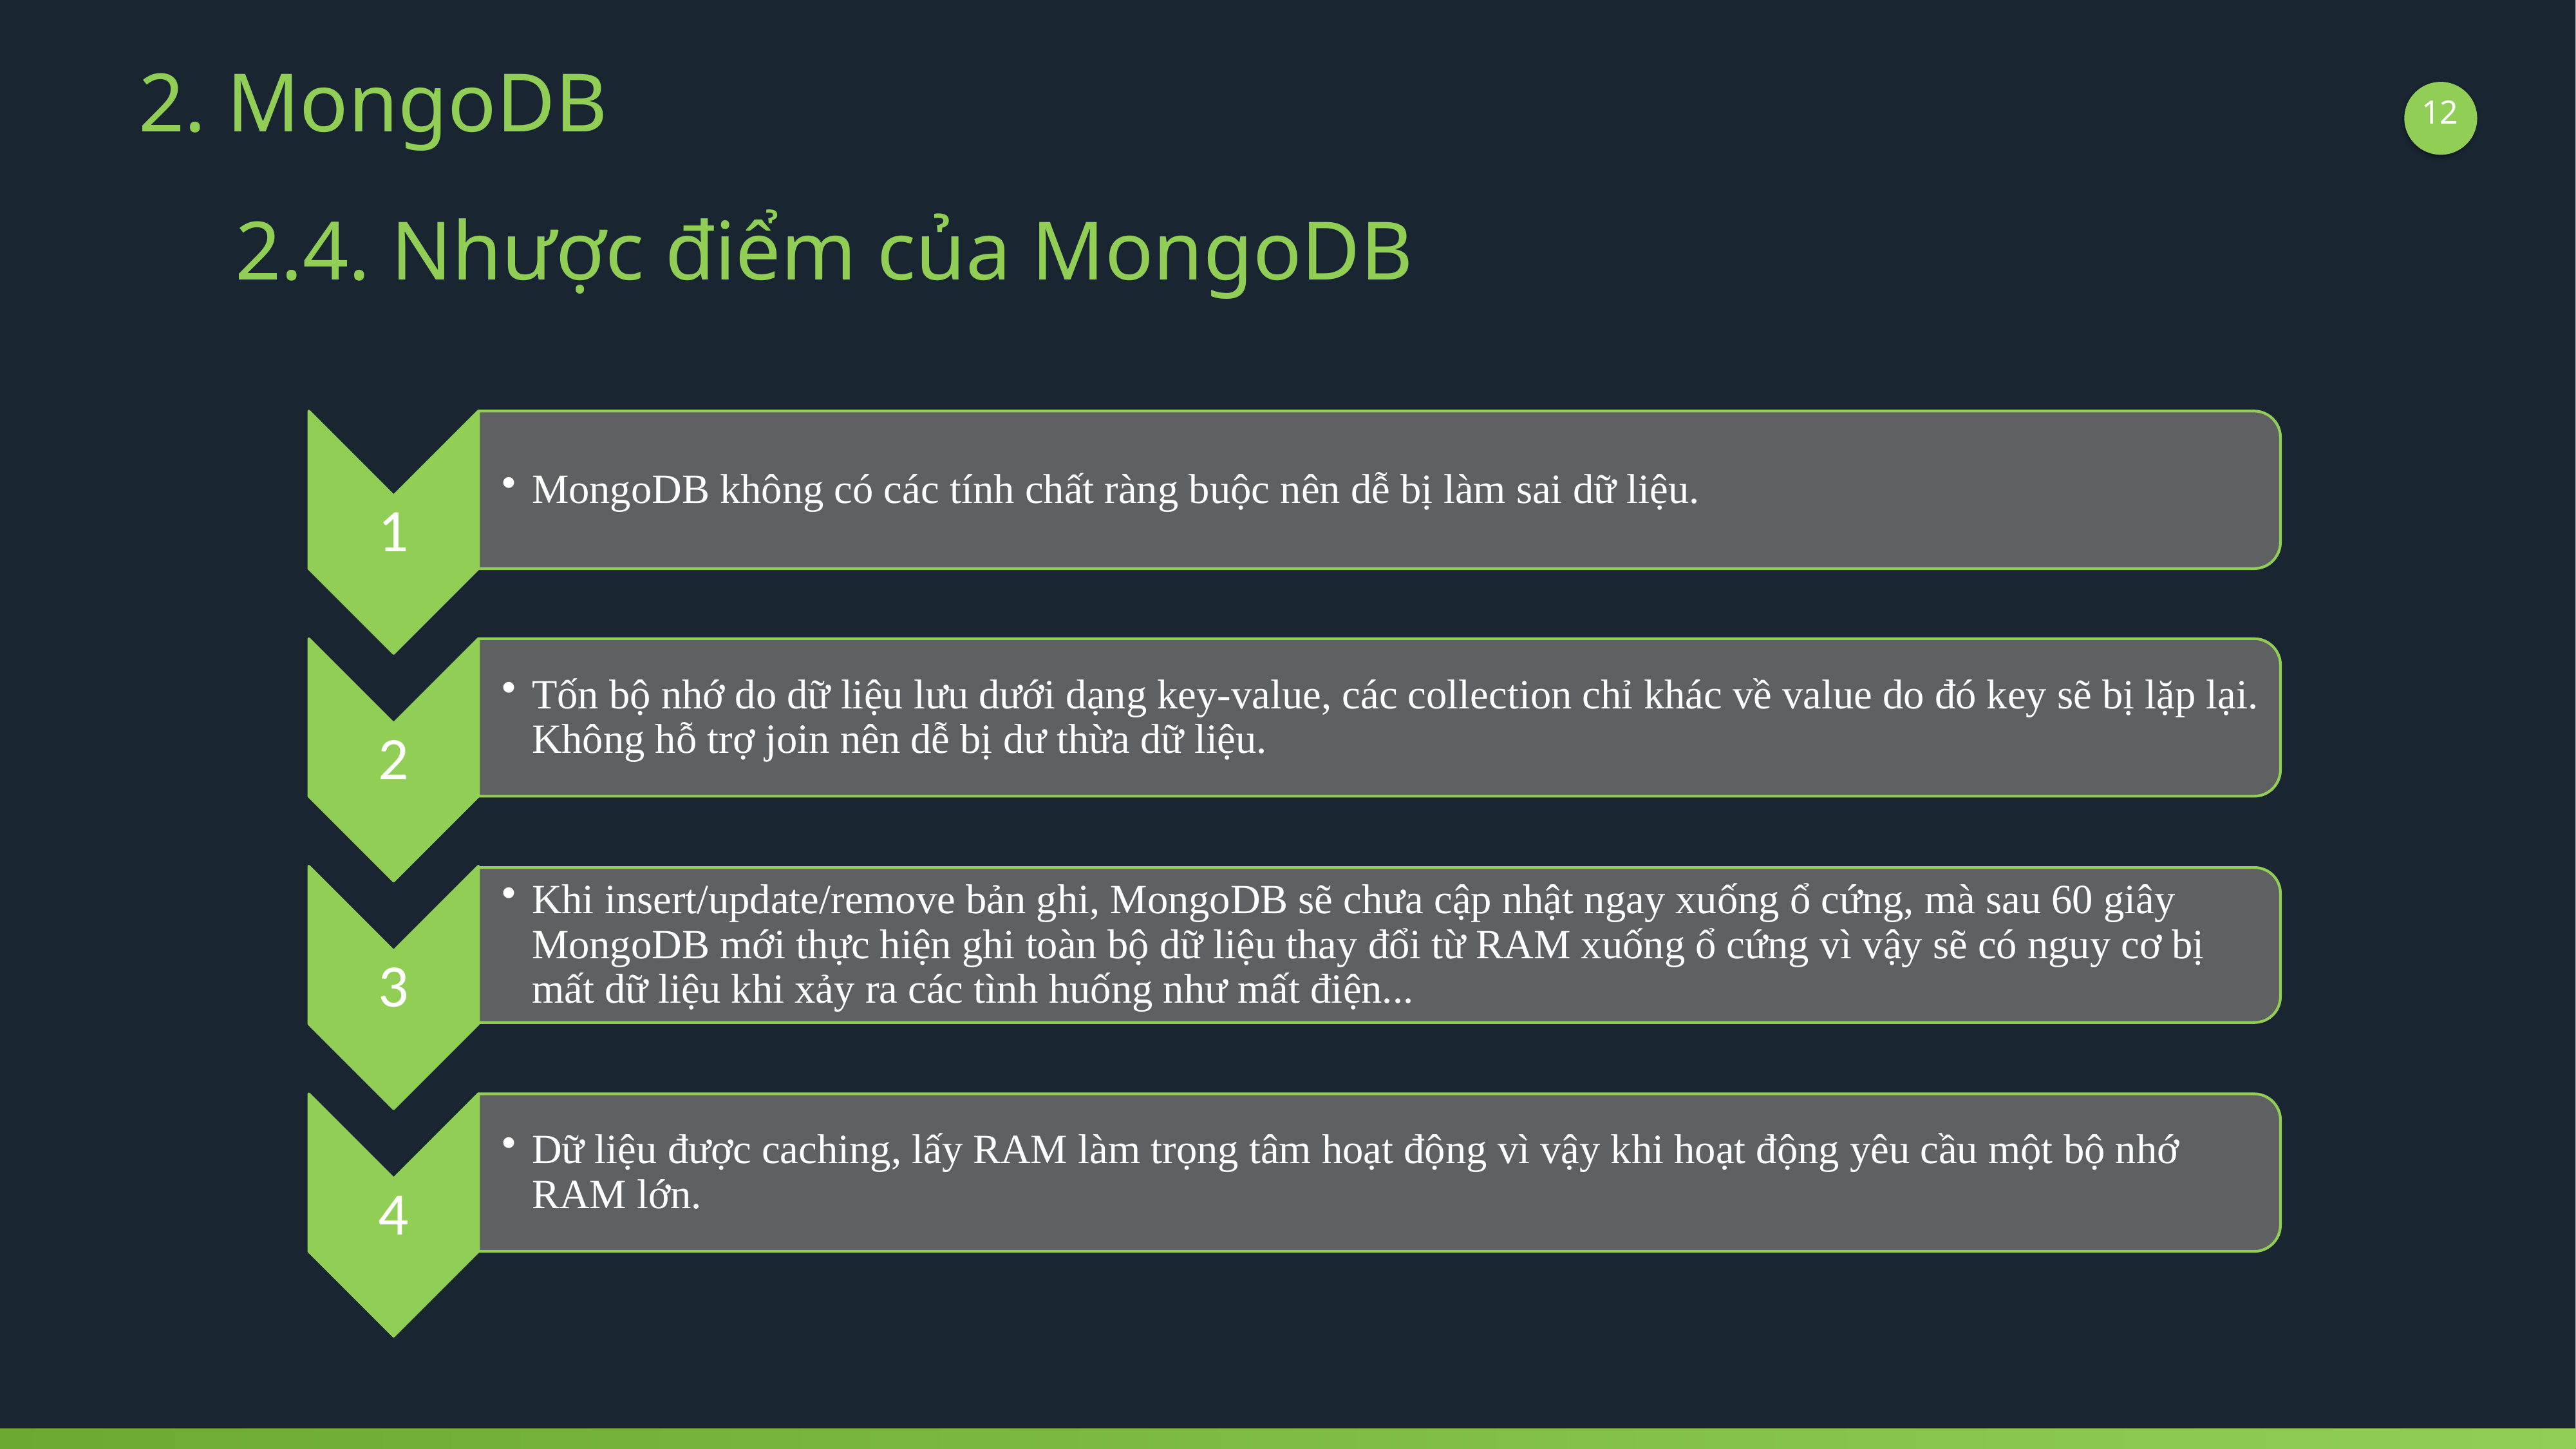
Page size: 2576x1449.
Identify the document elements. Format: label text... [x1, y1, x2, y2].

slide_number 12 [2383, 75, 2497, 153]
text_box 2. MongoDB [129, 46, 2181, 202]
text_box 2.4. Nhược điểm của MongoDB [225, 194, 2278, 349]
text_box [308, 410, 2281, 1337]
